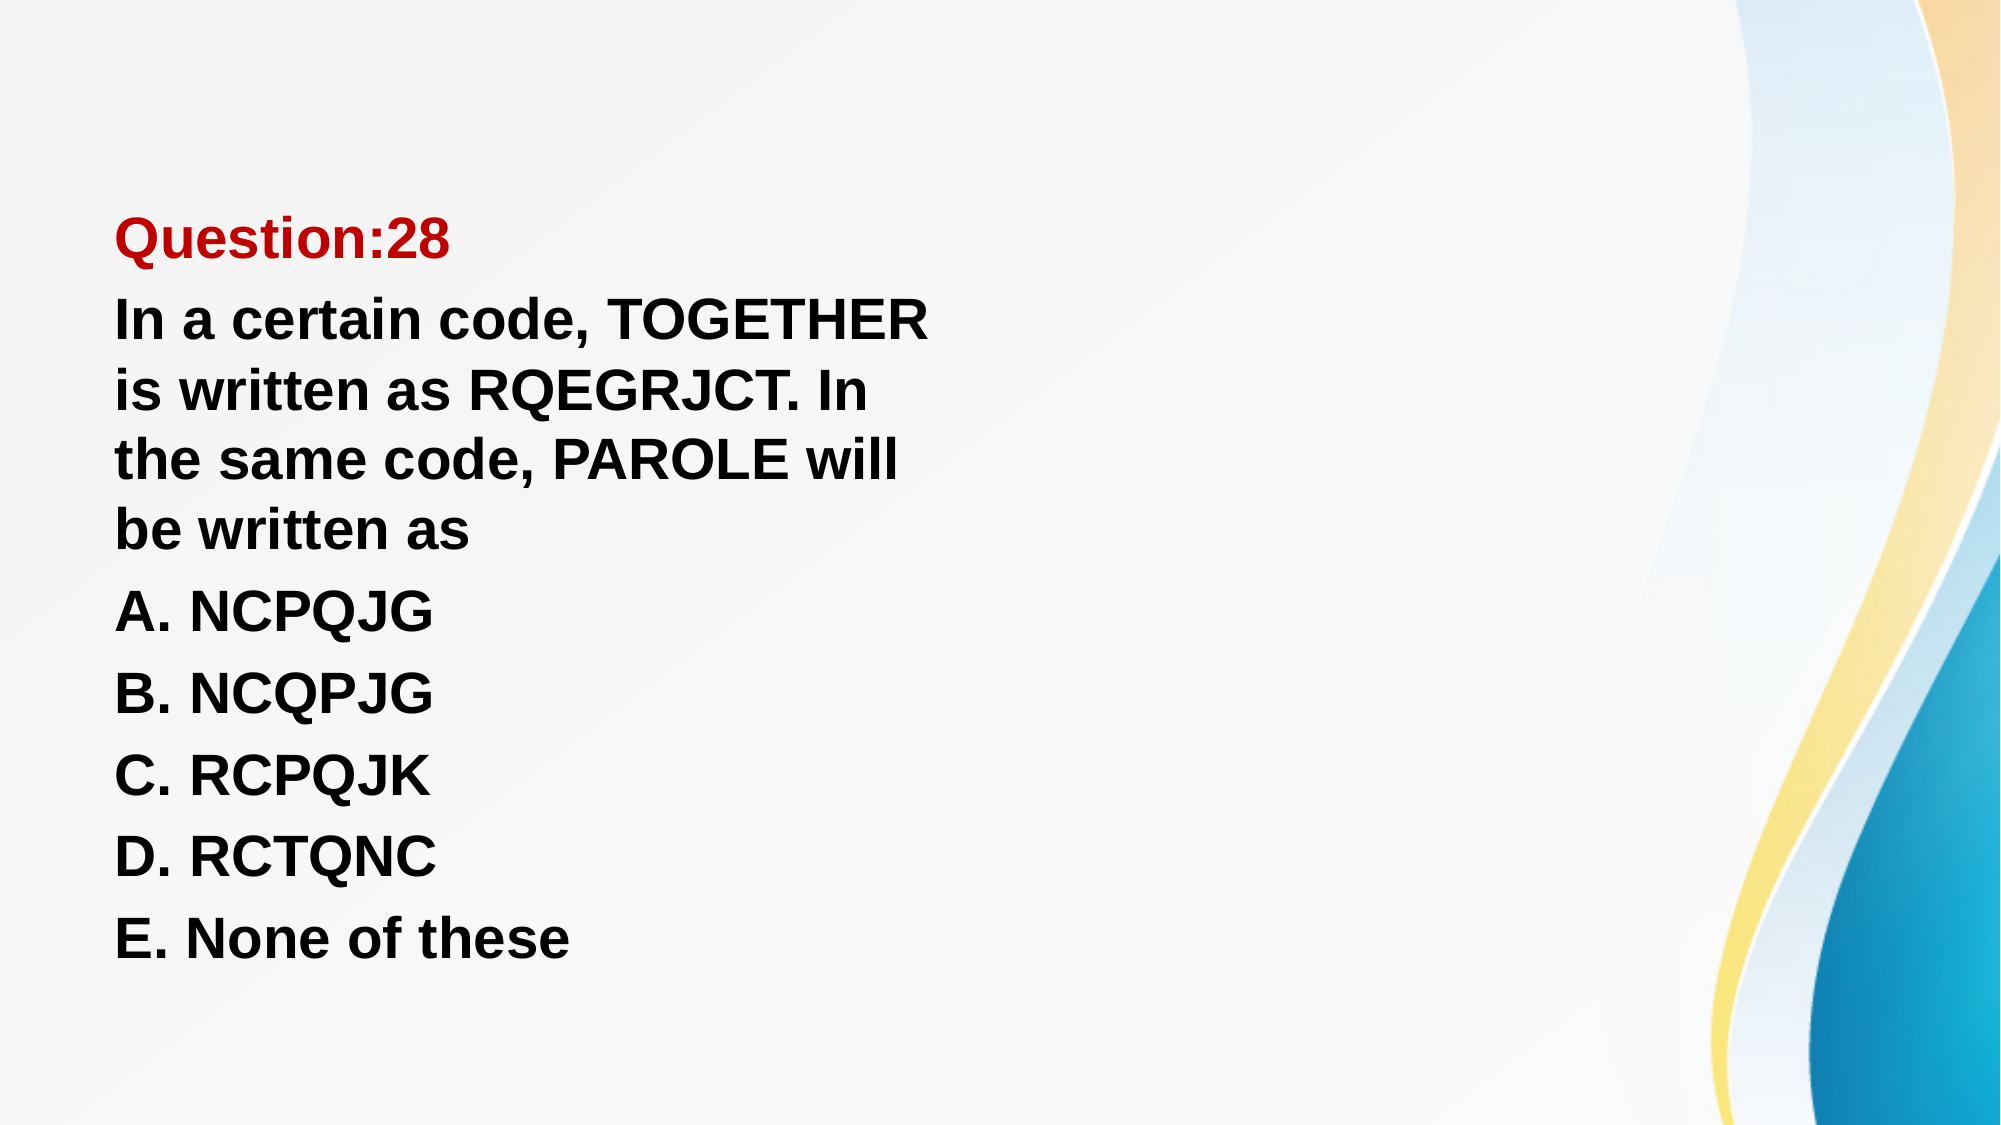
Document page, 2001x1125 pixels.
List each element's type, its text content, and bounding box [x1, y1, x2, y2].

picture [0, 0, 2001, 1125]
list Question:28 In a certain code, TOGETHER is written as RQEGRJCT. In the same code, PAROLE will be written as A. NCPQJG B. NCQPJG C. RCPQJK D. RCTQNC E. None of these [99, 192, 984, 1006]
